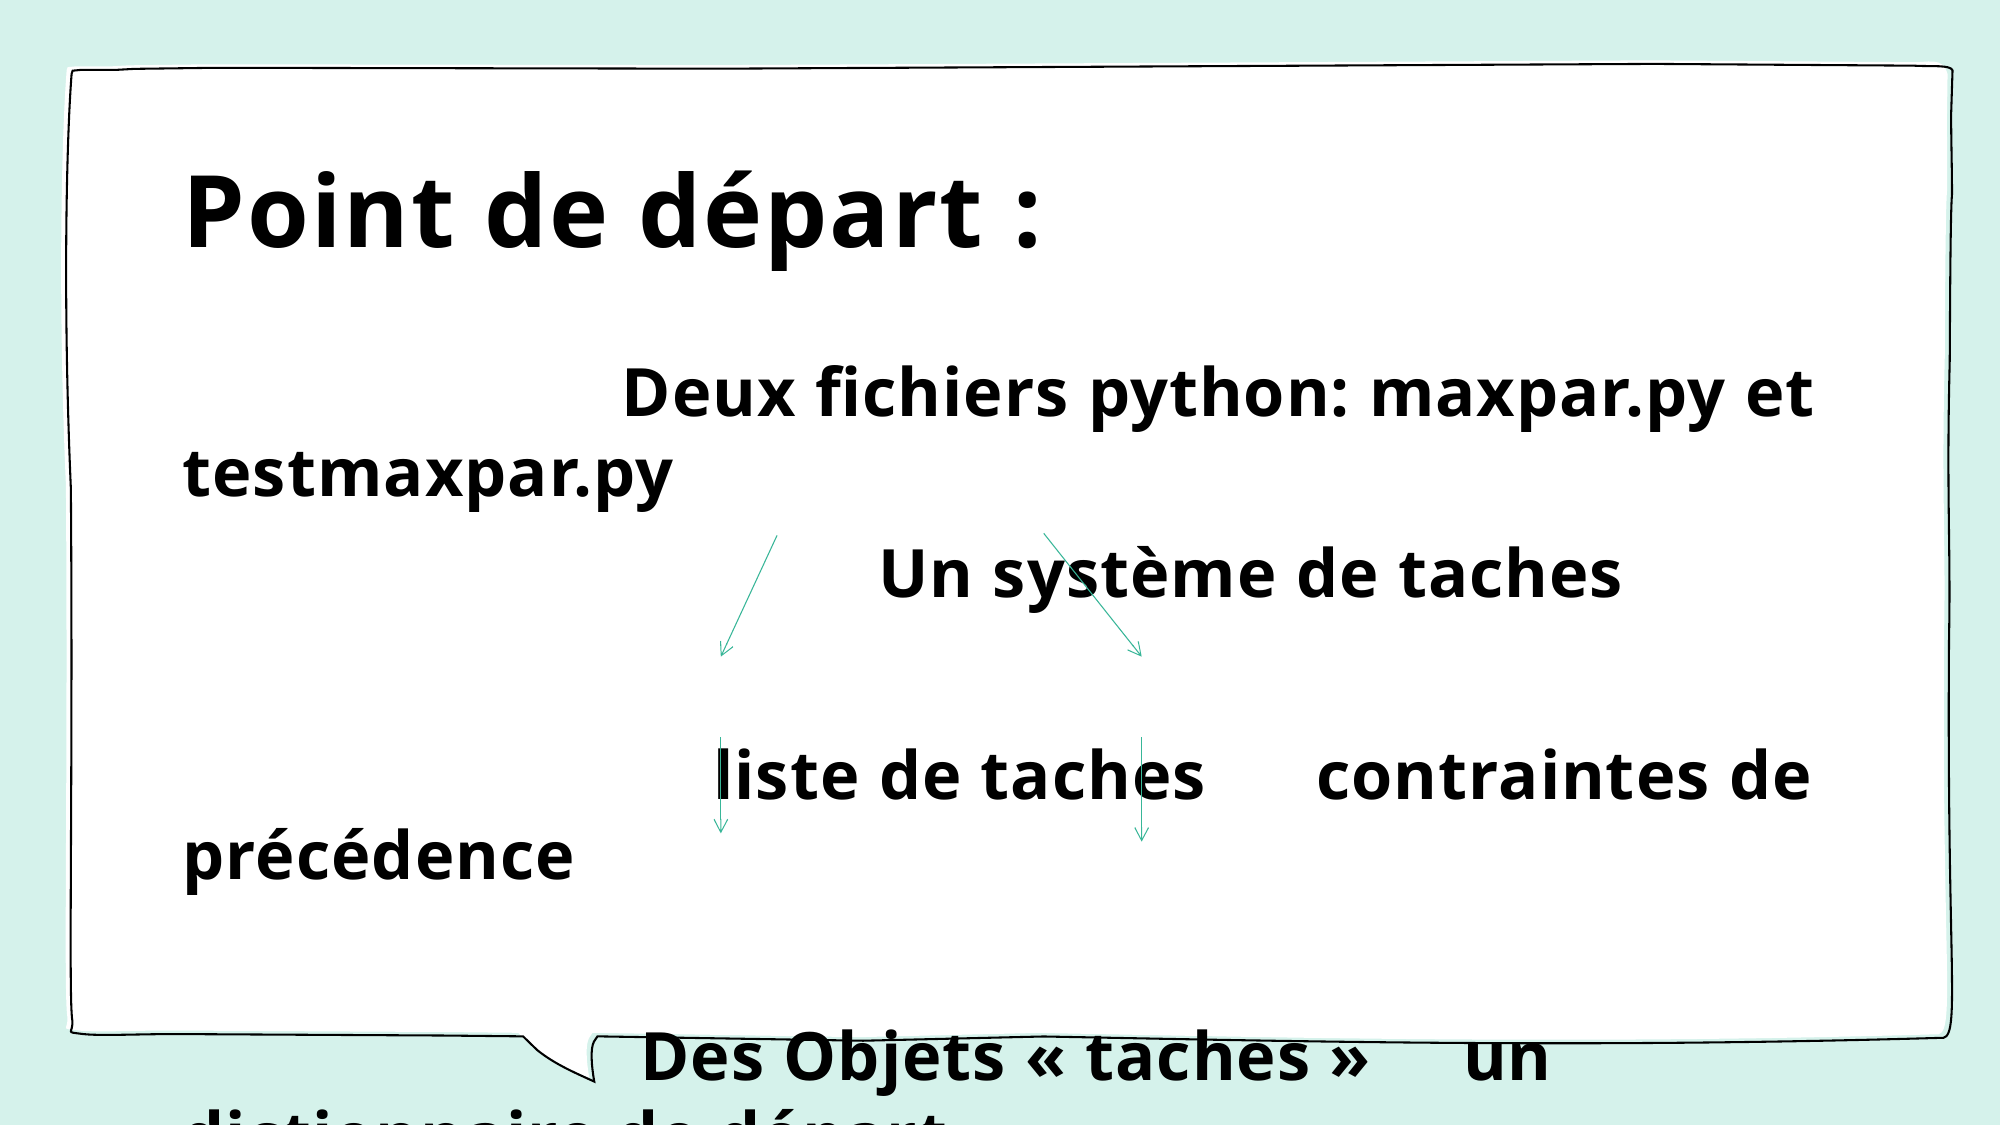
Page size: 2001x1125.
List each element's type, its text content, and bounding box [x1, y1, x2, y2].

list Deux fichiers python: maxpar.py et testmaxpar.py Un système de taches liste de taches contraintes de précédence Des Objets « taches » un dictionnaire de départ [167, 342, 1863, 971]
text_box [720, 534, 778, 658]
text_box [1043, 532, 1143, 658]
title Point de départ : [167, 91, 1863, 324]
